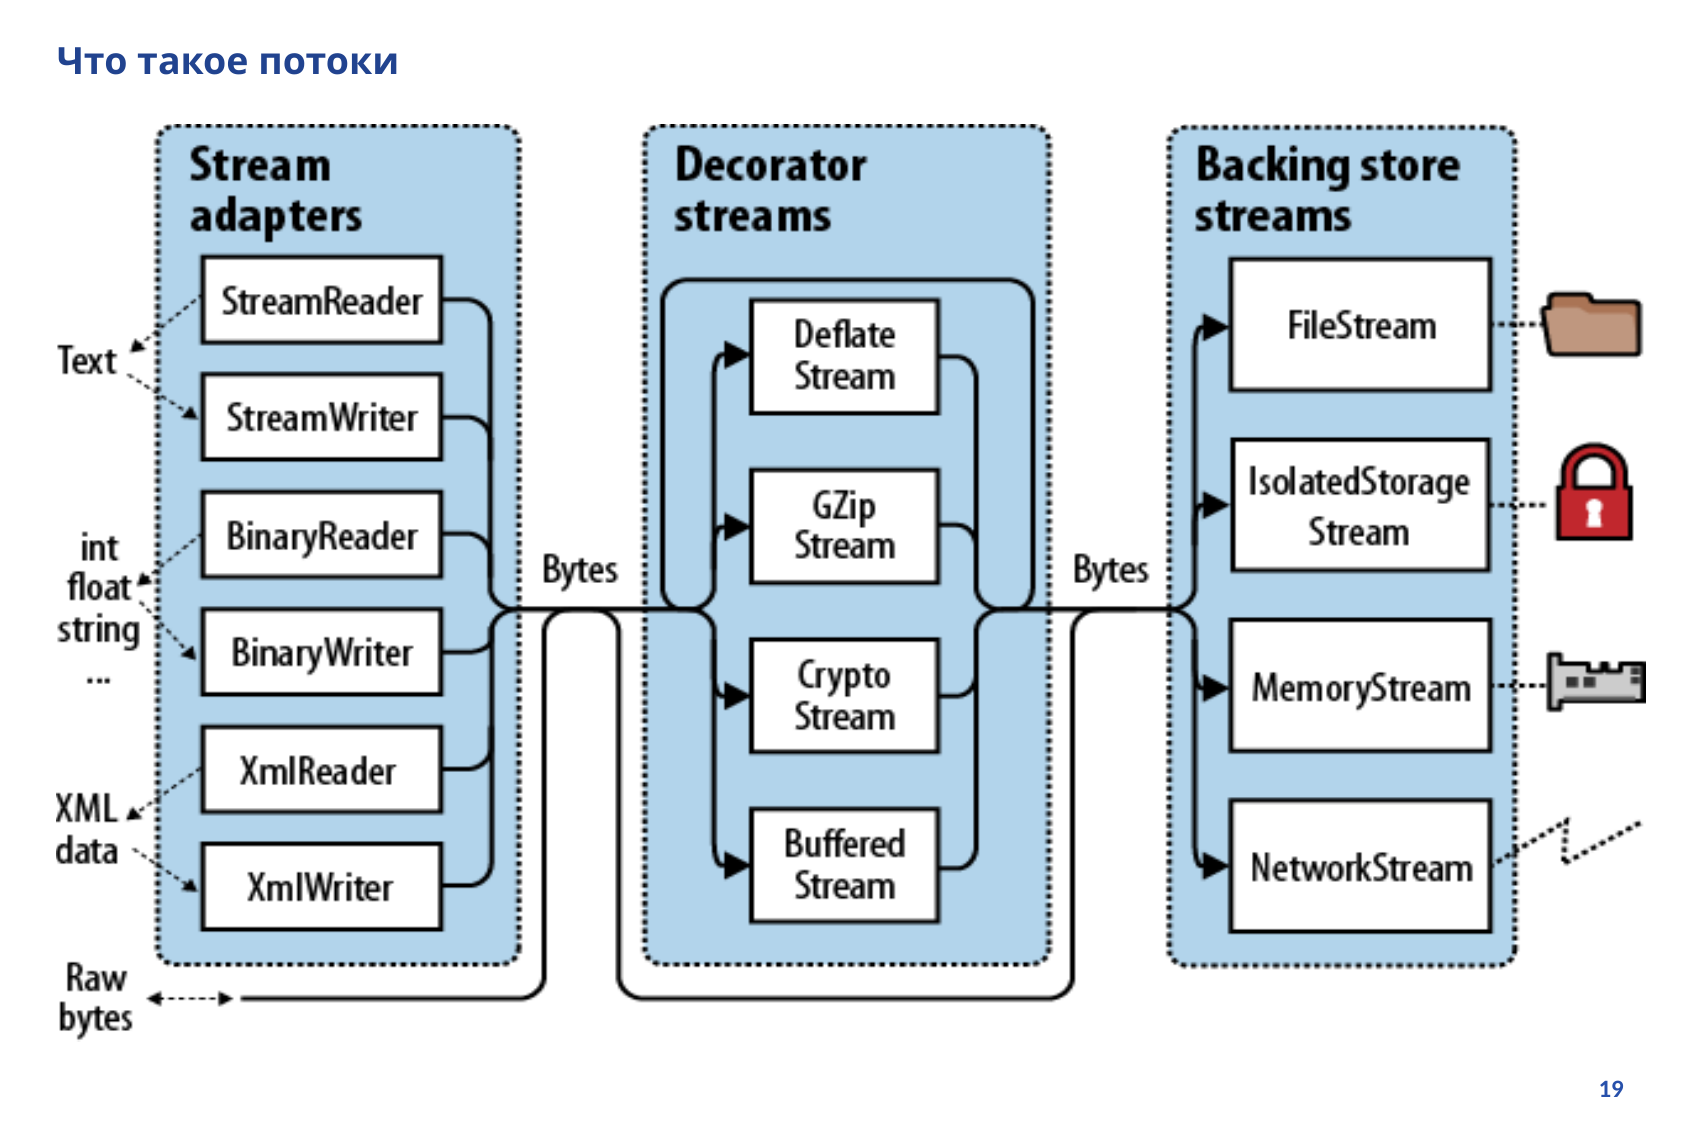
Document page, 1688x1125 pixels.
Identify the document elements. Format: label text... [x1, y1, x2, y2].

title Что такое потоки [41, 29, 1653, 90]
picture [55, 124, 1646, 1043]
